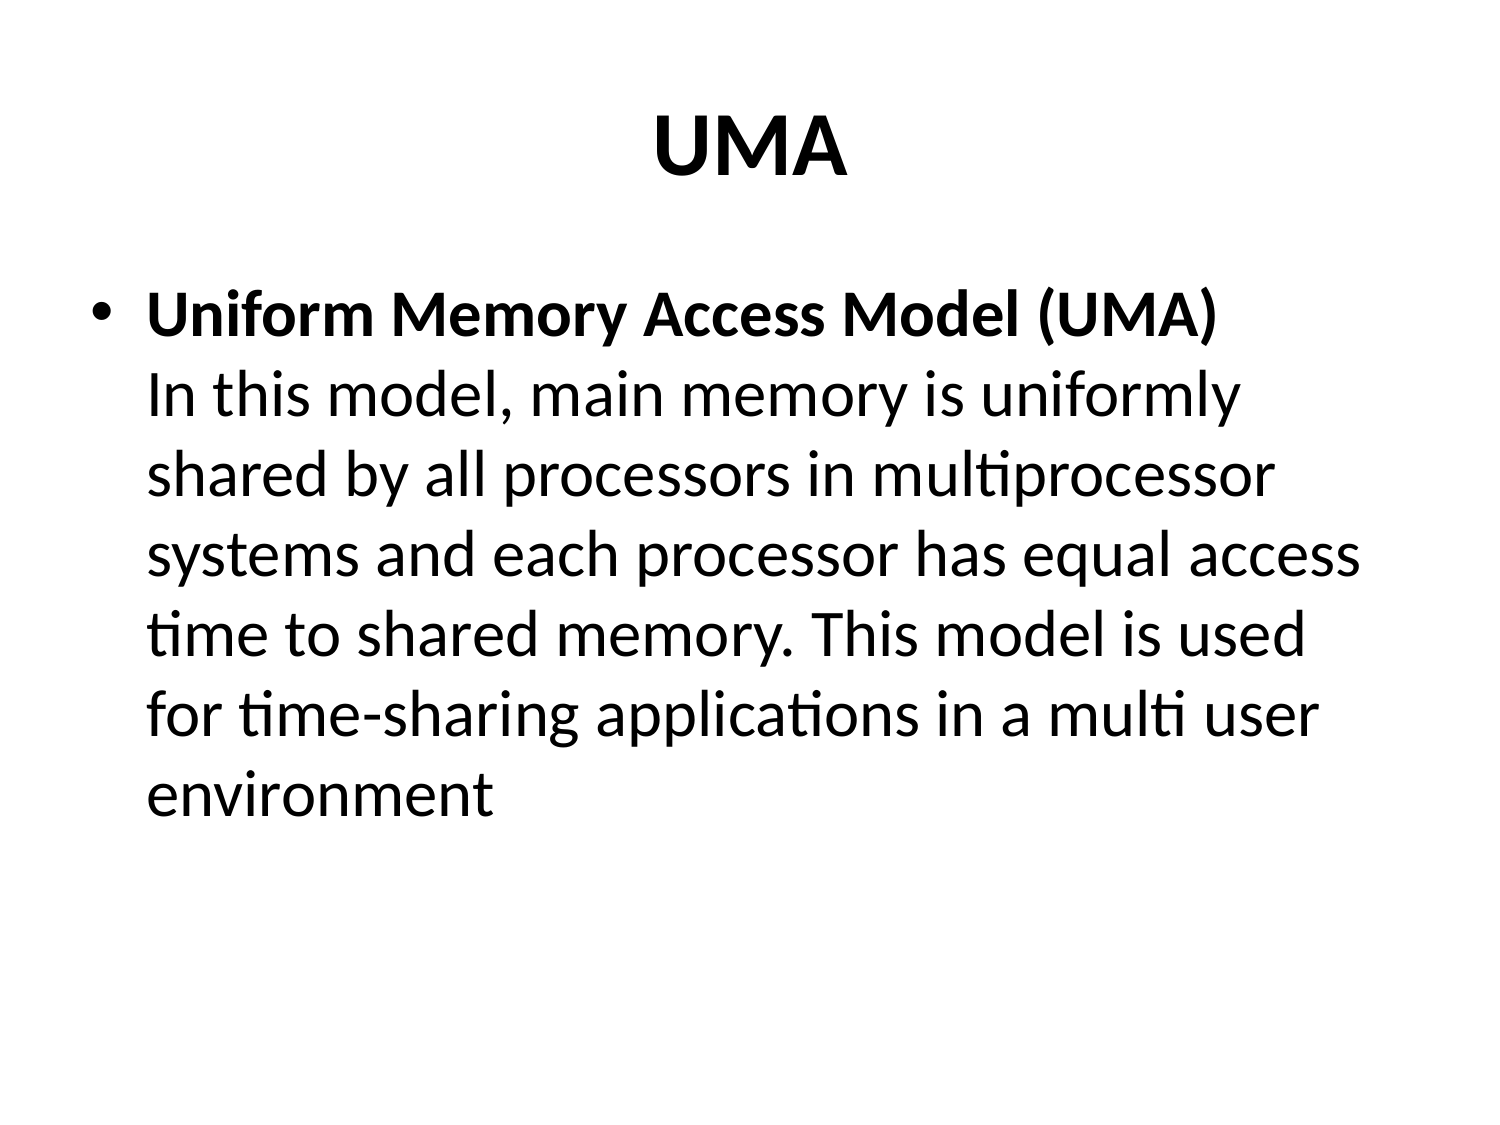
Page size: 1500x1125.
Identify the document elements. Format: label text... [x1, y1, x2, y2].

title UMA [75, 45, 1425, 233]
list Uniform Memory Access Model (UMA) In this model, main memory is uniformly shared by all processors in multiprocessor systems and each processor has equal access time to shared memory. This model is used for time-sharing applications in a multi user environment [75, 262, 1425, 1005]
